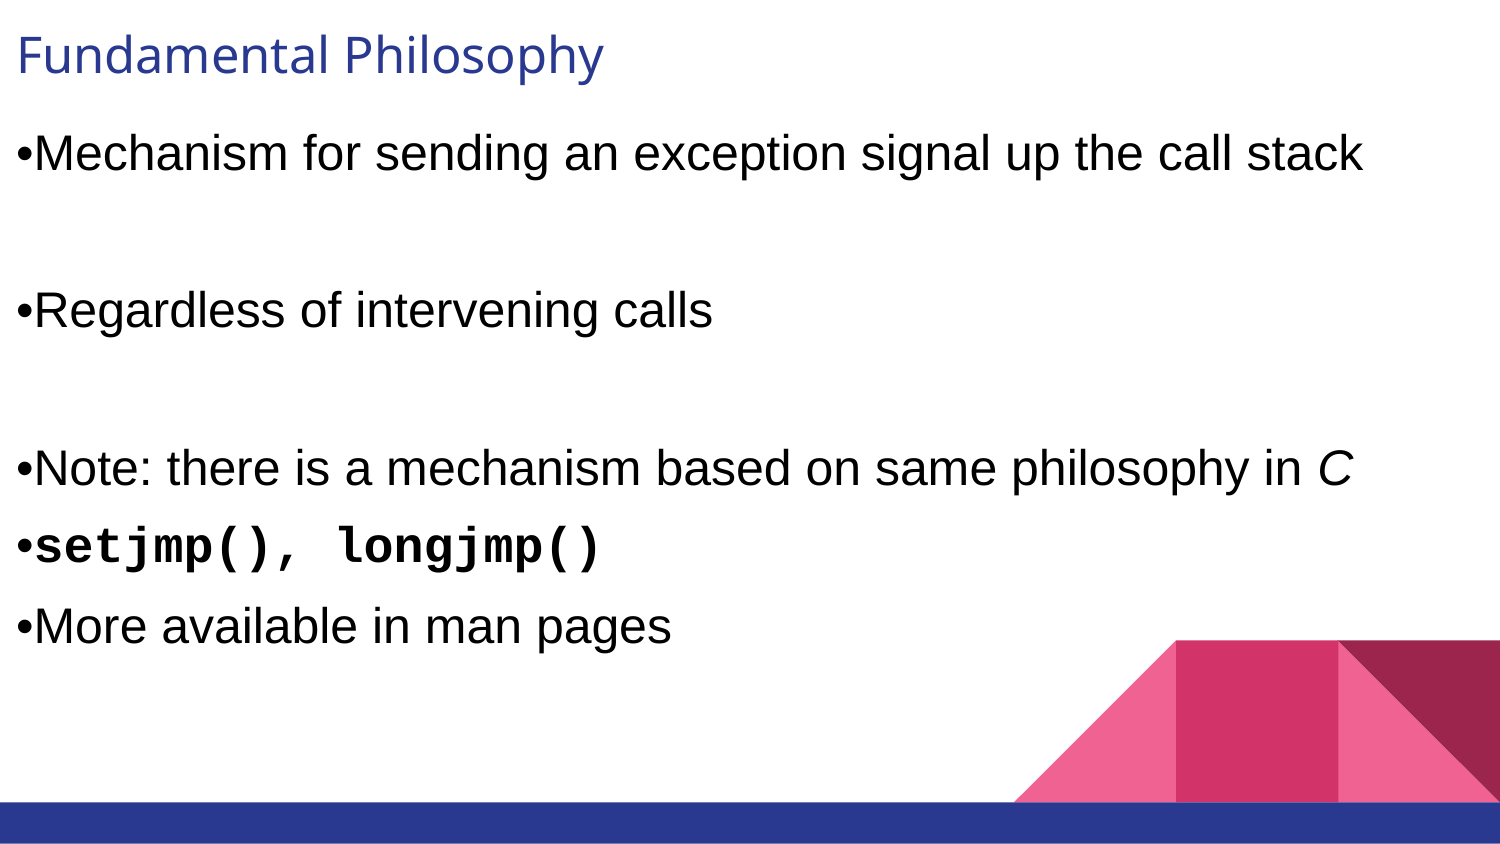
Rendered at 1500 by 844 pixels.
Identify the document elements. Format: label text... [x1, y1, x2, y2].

list •Mechanism for sending an exception signal up the call stack •Regardless of intervening calls •Note: there is a mechanism based on same philosophy in C •setjmp(), longjmp() •More available in man pages [1, 101, 1500, 844]
title Fundamental Philosophy [1, 4, 1399, 101]
